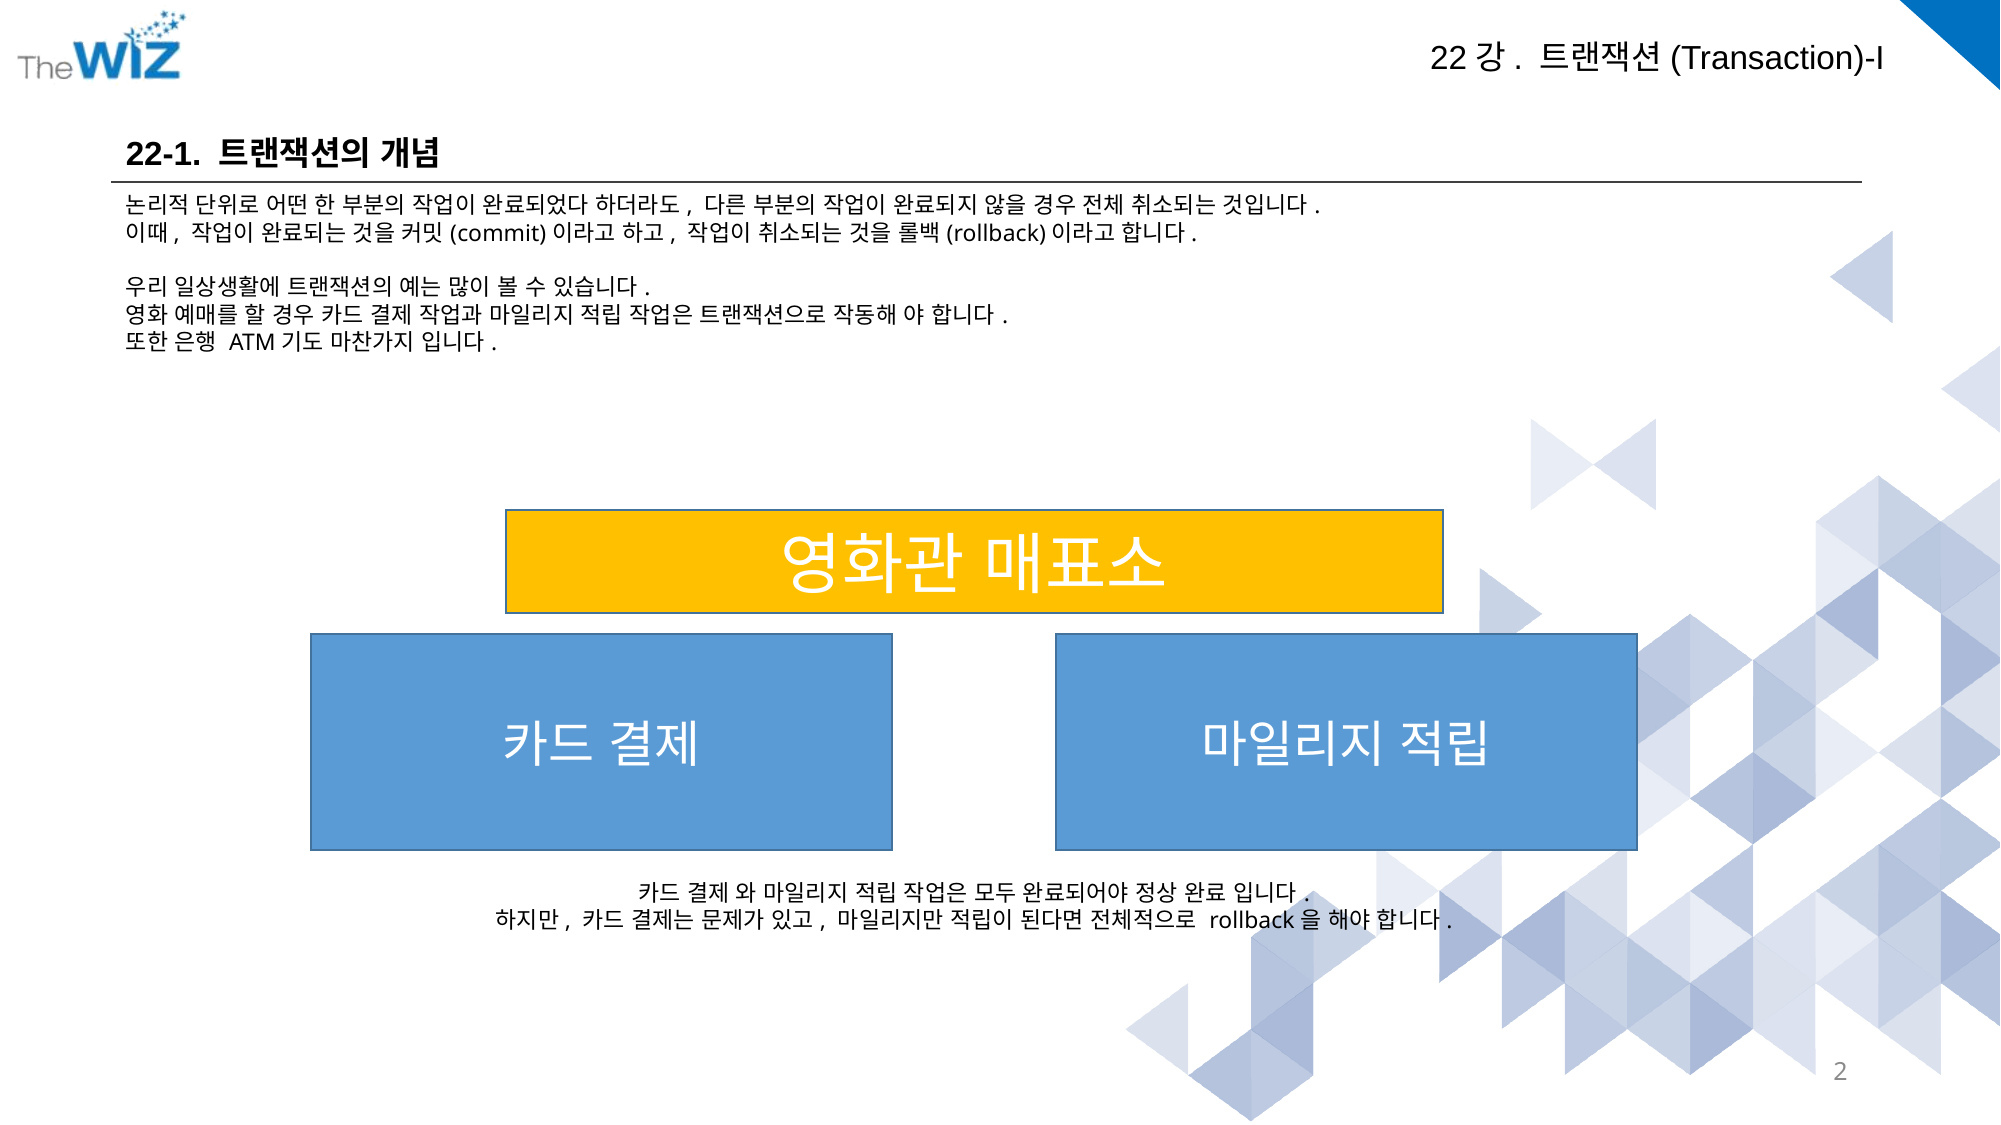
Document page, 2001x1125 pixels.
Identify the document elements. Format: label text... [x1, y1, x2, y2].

text_box 카드 결제 [310, 633, 893, 851]
text_box 논리적 단위로 어떤 한 부분의 작업이 완료되었다 하더라도, 다른 부분의 작업이 완료되지 않을 경우 전체 취소되는 것입니다. 이때, 작업이 완료되는 것을 커밋(commit)이라고 하고, 작업이 취소되는 것을 롤백(rollback)이라고 합니다. 우리 일상생활에 트랜잭션의 예는 많이 볼 수 있습니다. 영화 예매를 할 경우 카드 결제 작업과 마일리지 적립 작업은 트랜잭션으로 작동해 야 합니다. 또한 은행 ATM기도 마찬가지 입니다. [111, 183, 1863, 363]
picture [0, 0, 215, 90]
slide_number 2 [1412, 1042, 1863, 1103]
text_box 22-1. 트랜잭션의 개념 [111, 124, 1863, 180]
text_box 마일리지 적립 [1055, 633, 1638, 851]
text_box 영화관 매표소 [505, 509, 1444, 614]
text_box 카드 결제 와 마일리지 적립 작업은 모두 완료되어야 정상 완료 입니다. 하지만, 카드 결제는 문제가 있고, 마일리지만 적립이 된다면 전체적으로 rollback을 해야 합니다. [310, 871, 1638, 941]
